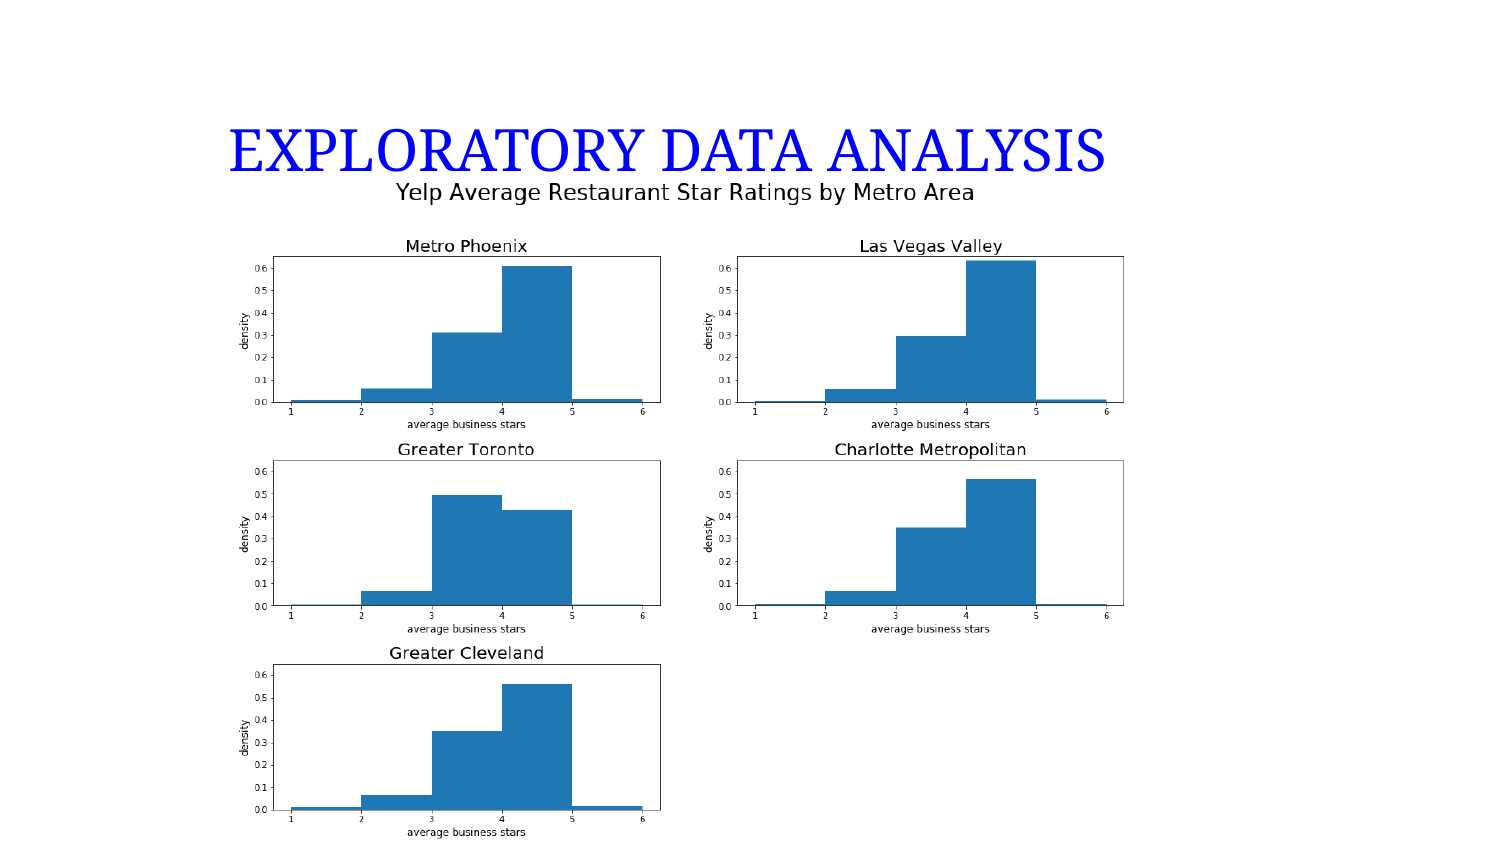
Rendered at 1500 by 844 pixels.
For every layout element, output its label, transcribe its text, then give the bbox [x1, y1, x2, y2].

title EXPLORATORY DATA ANALYSIS [213, 98, 1368, 195]
picture [233, 177, 1130, 844]
